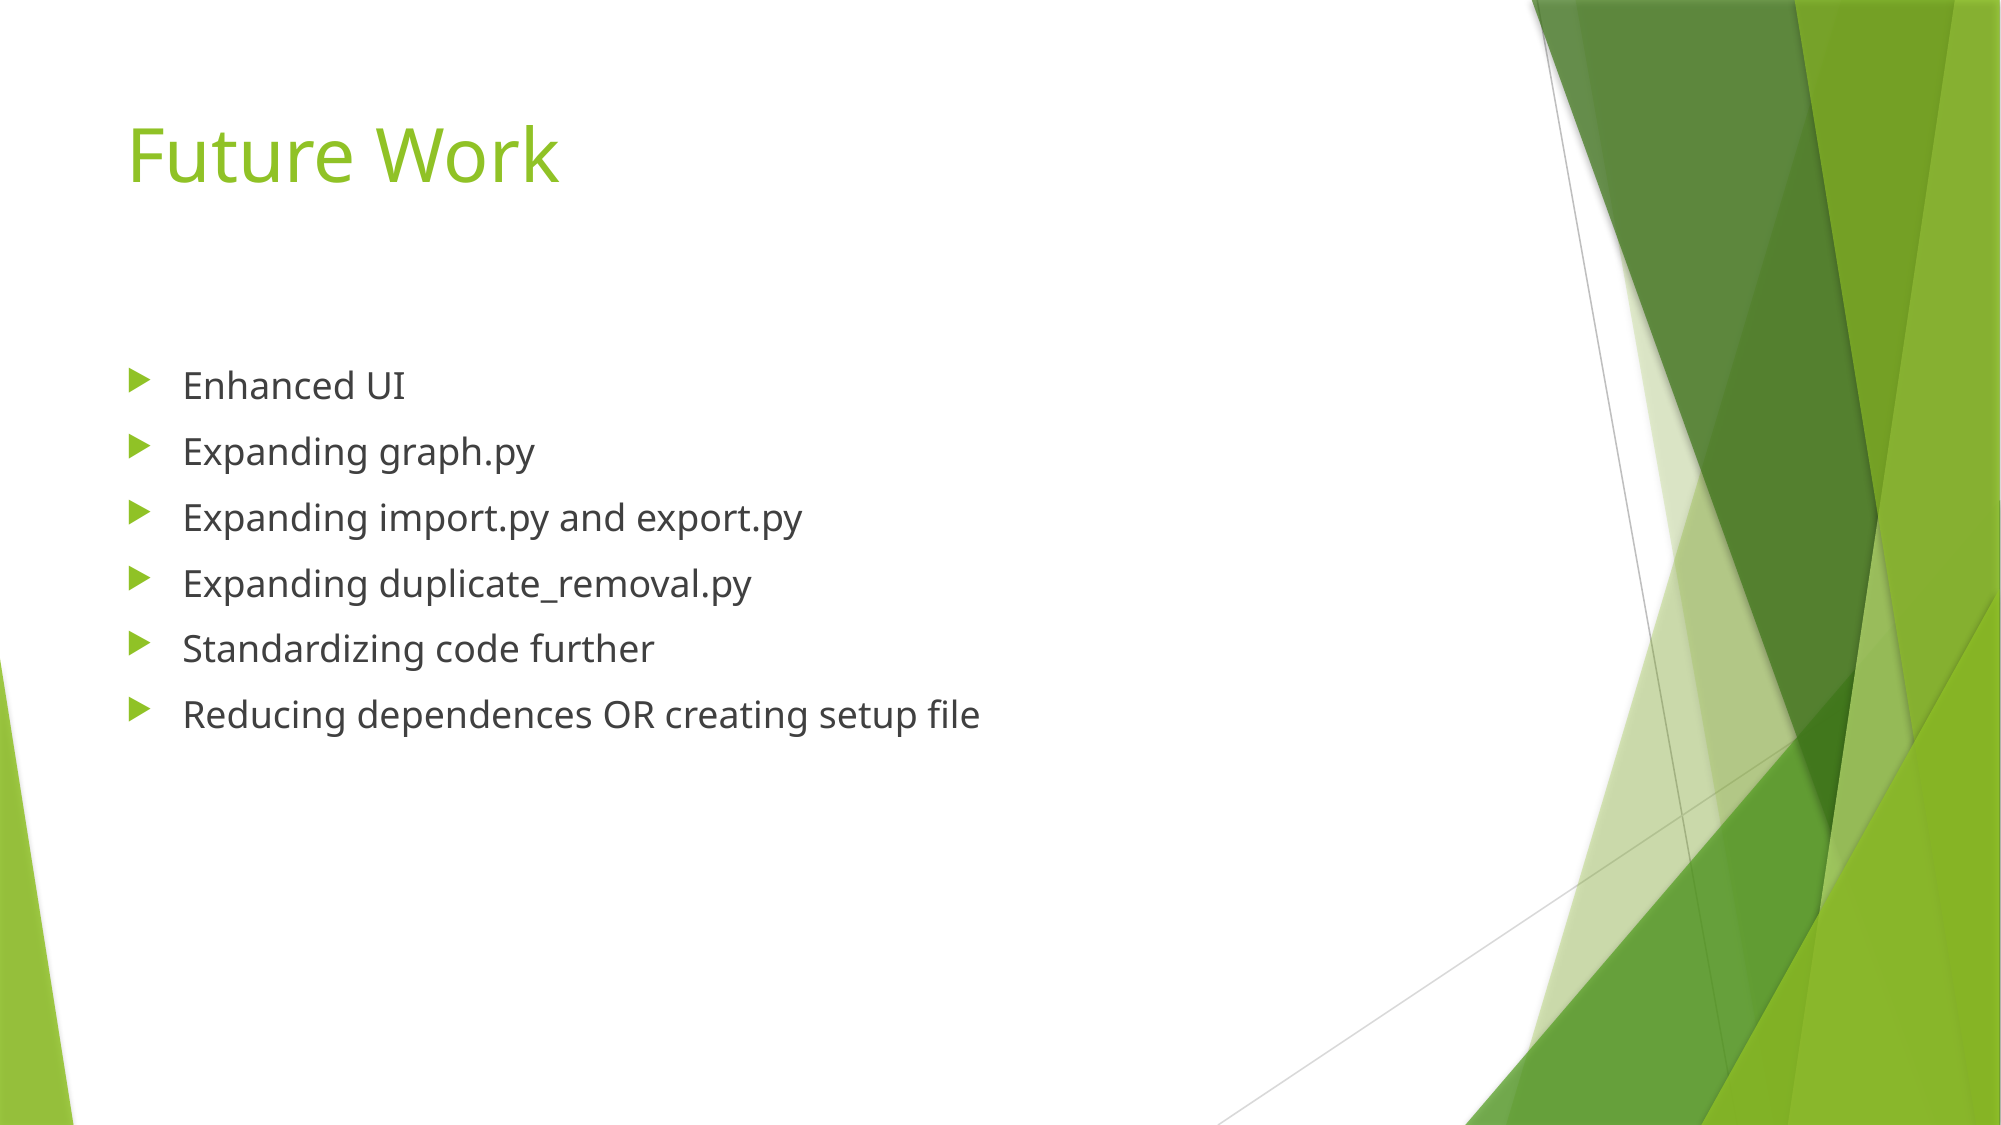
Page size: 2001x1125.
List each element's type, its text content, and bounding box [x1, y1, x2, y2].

title Future Work [111, 99, 1522, 317]
list Enhanced UI Expanding graph.py Expanding import.py and export.py Expanding duplicate_removal.py Standardizing code further Reducing dependences OR creating setup file [111, 354, 1522, 992]
